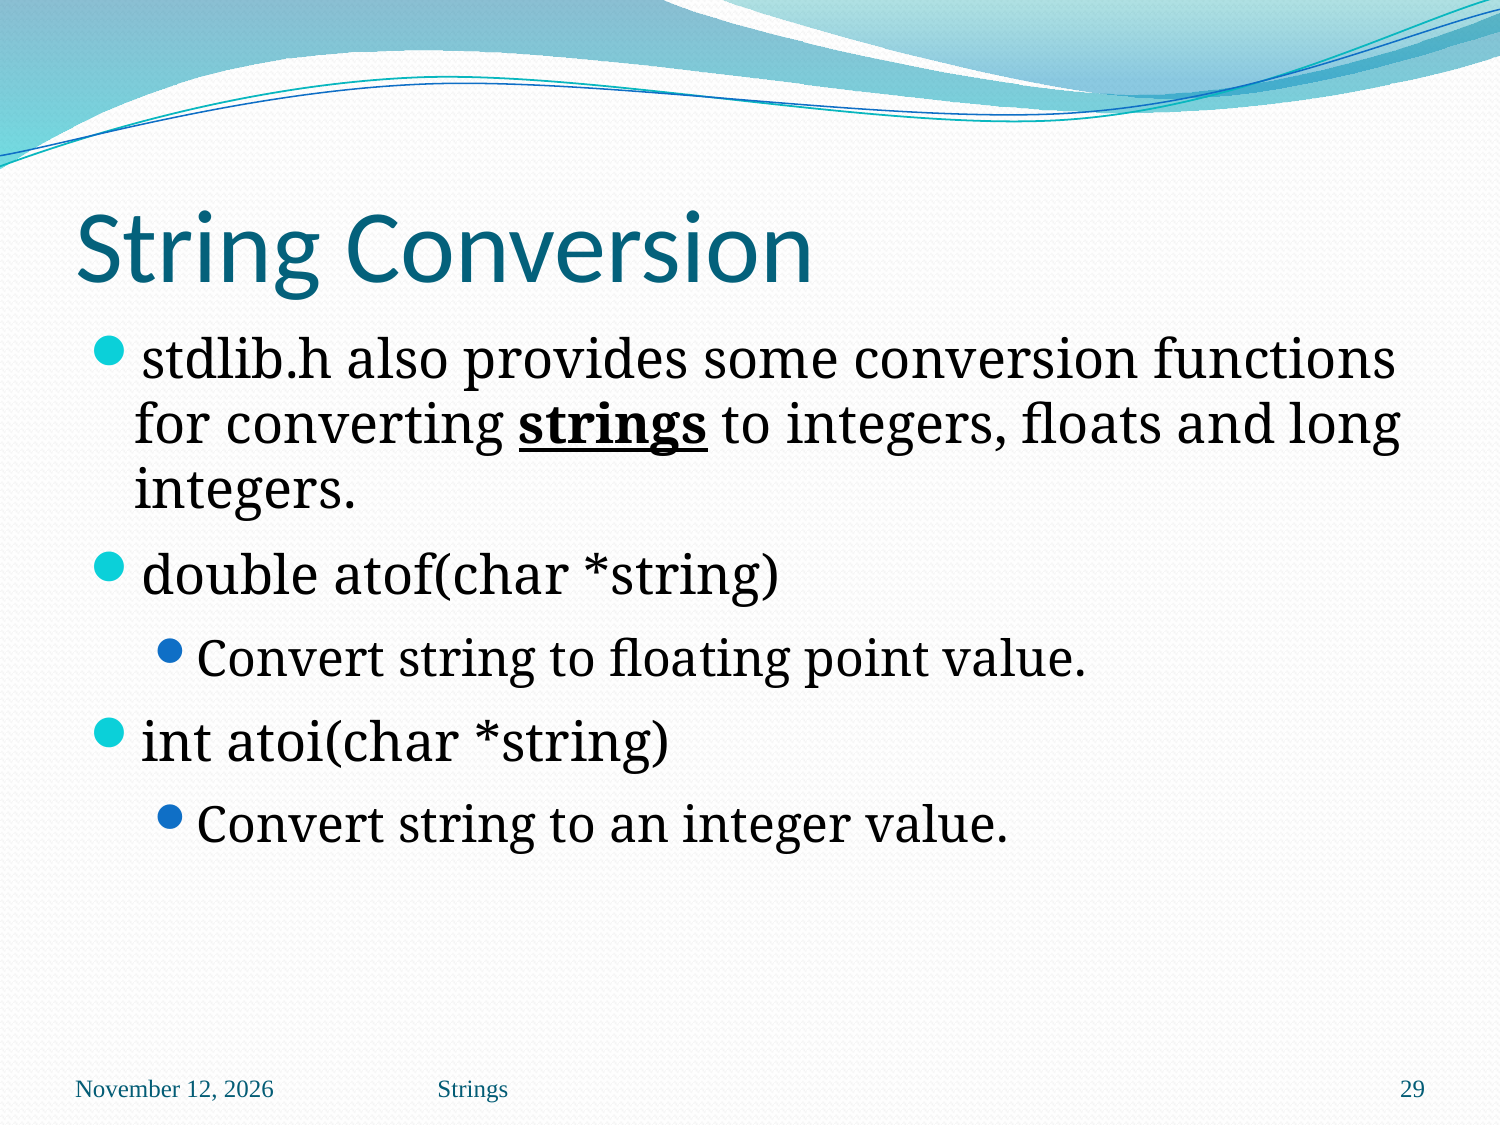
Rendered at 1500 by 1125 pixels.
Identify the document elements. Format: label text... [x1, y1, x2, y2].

list stdlib.h also provides some conversion functions for converting strings to integers, floats and long integers. double atof(char *string) Convert string to floating point value. int atoi(char *string) Convert string to an integer value. [75, 317, 1425, 1038]
footer Strings [437, 1042, 988, 1103]
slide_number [75, 1042, 425, 1103]
title String Conversion [75, 115, 1425, 303]
slide_number 29 [1299, 1042, 1425, 1103]
